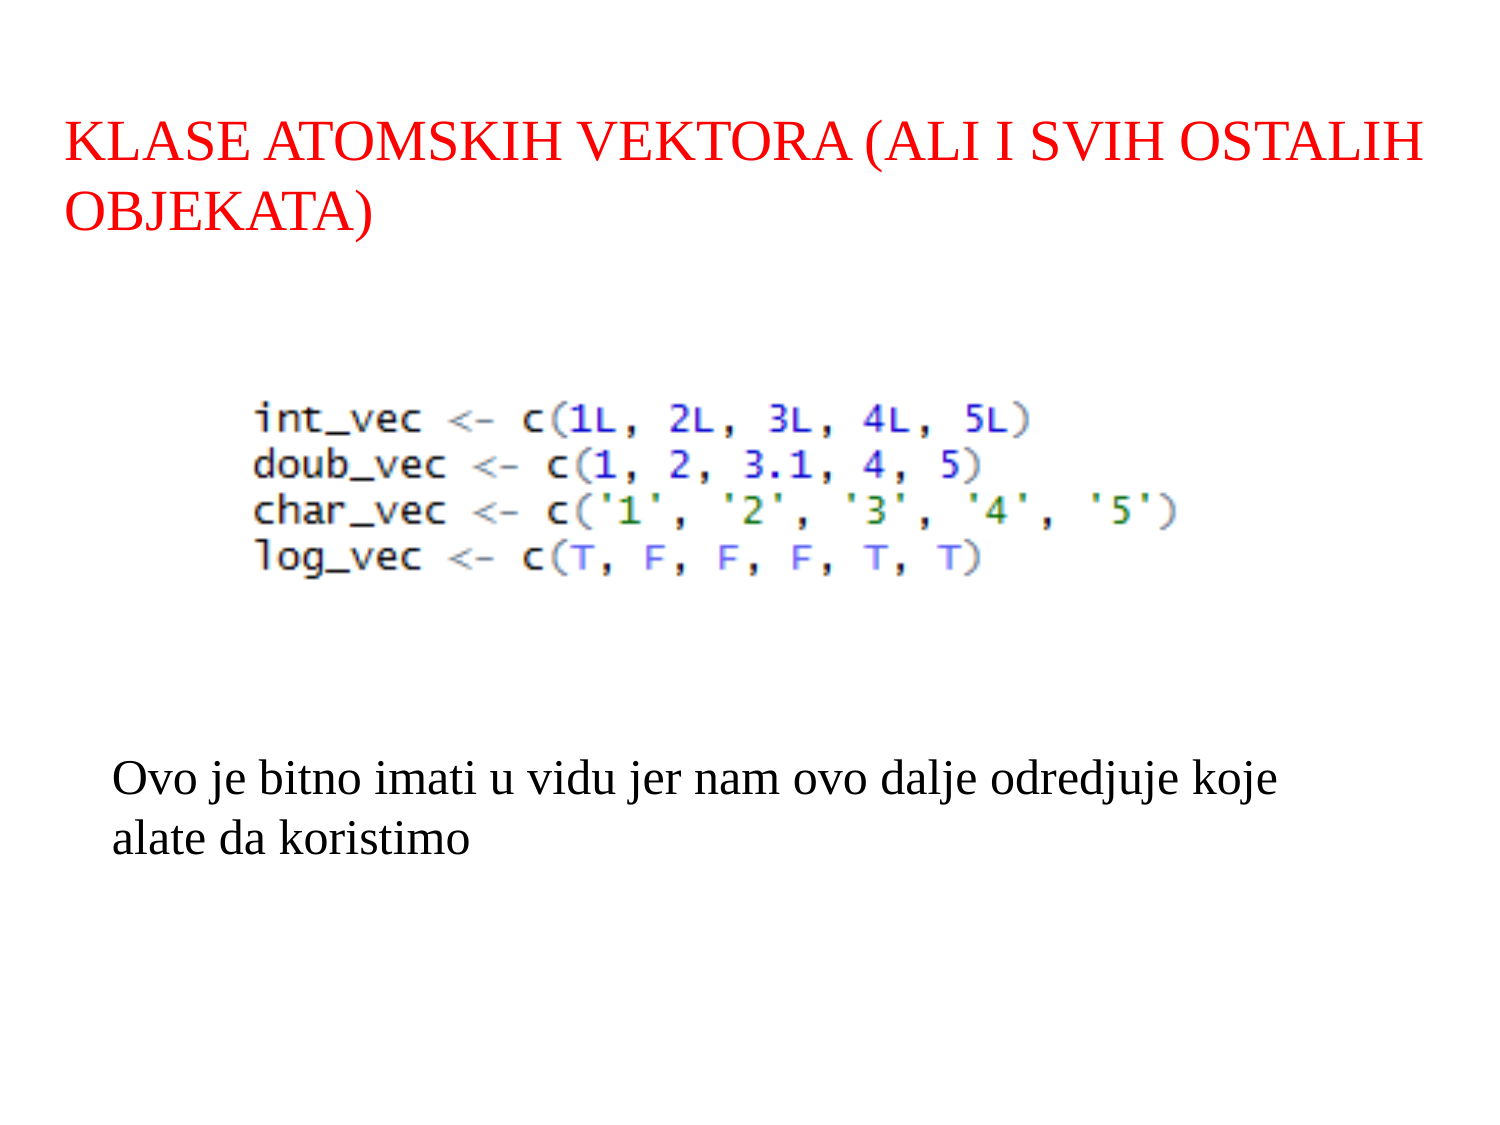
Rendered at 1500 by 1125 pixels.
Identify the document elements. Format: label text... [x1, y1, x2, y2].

picture [253, 387, 1198, 590]
text_box KLASE ATOMSKIH VEKTORA (ALI I SVIH OSTALIH OBJEKATA) [49, 94, 1463, 250]
text_box Ovo je bitno imati u vidu jer nam ovo dalje odredjuje koje alate da koristimo [97, 737, 1369, 933]
